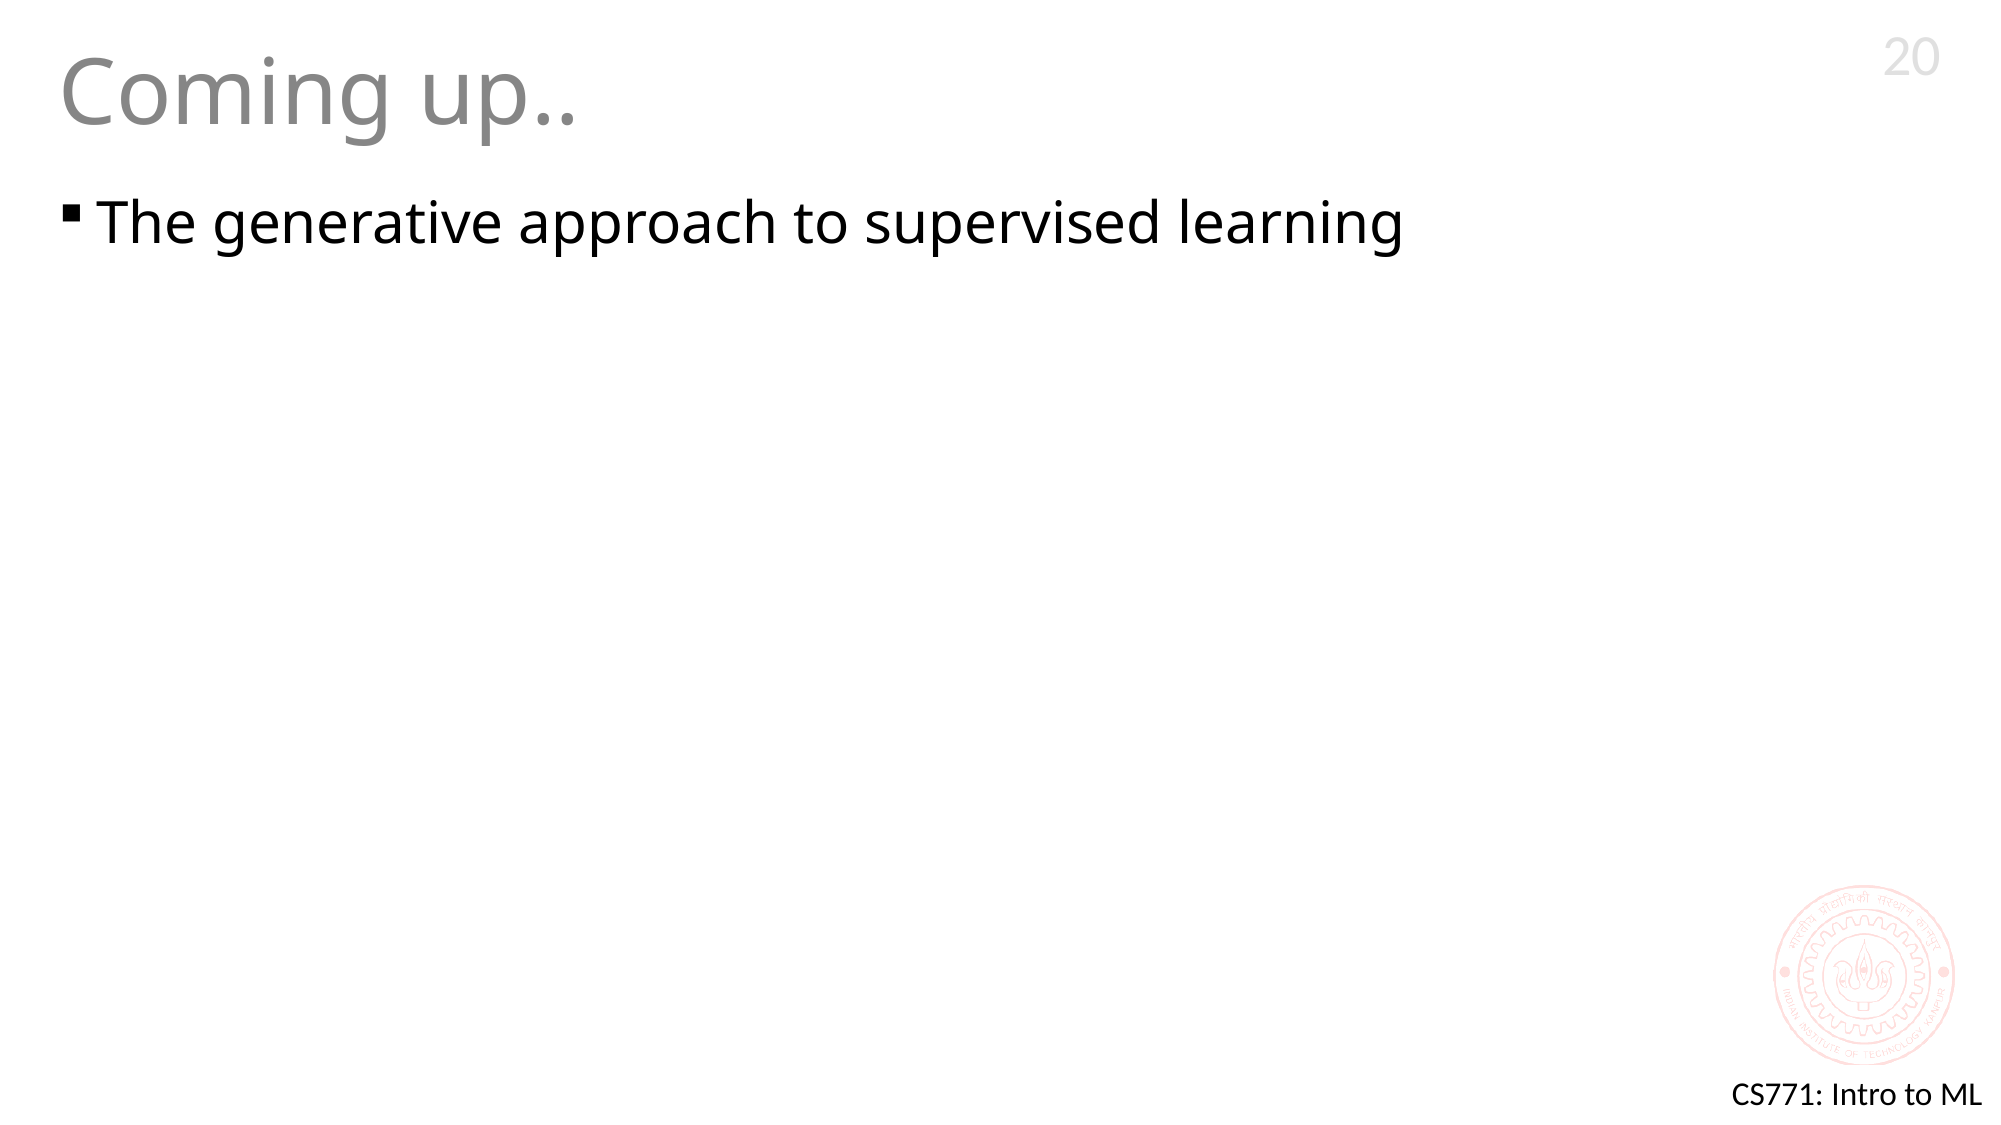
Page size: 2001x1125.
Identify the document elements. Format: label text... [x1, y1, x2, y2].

slide_number 20 [1857, 22, 1957, 83]
title Coming up.. [43, 27, 1970, 163]
list The generative approach to supervised learning [43, 185, 1970, 1098]
